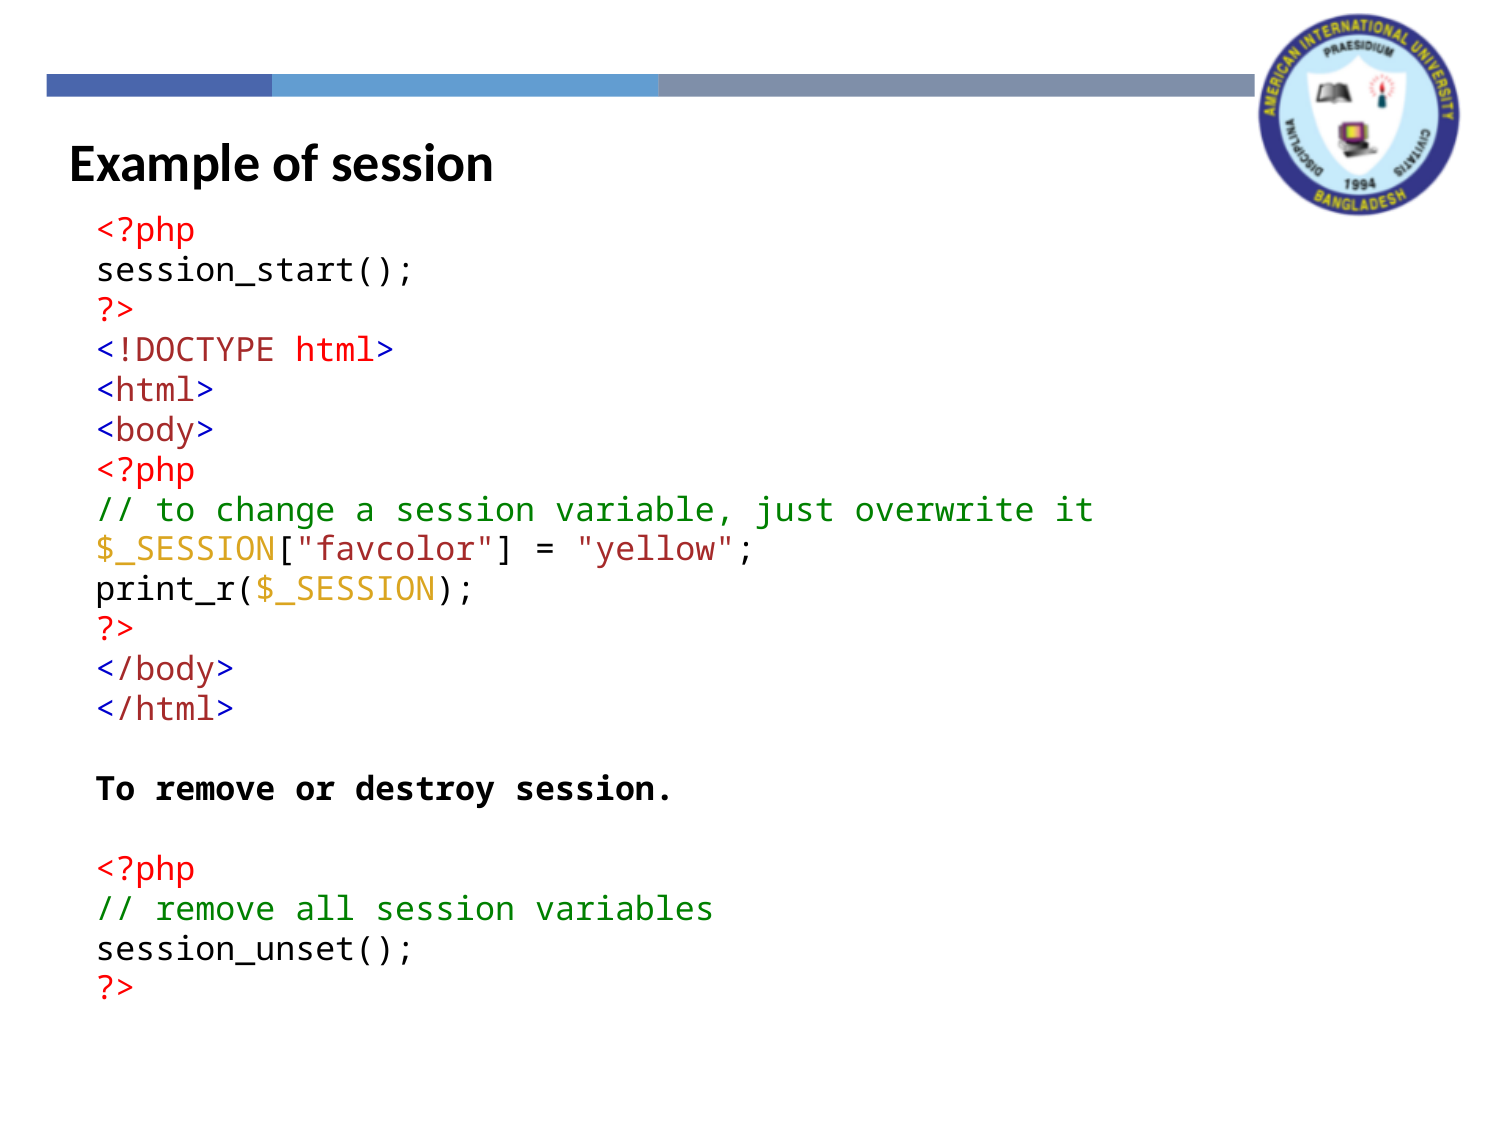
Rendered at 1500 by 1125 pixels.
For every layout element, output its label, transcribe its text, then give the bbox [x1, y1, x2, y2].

picture [1254, 9, 1465, 221]
text_box Example of session [55, 119, 1129, 201]
text_box <?php session_start(); ?> <!DOCTYPE html> <html> <body> <?php // to change a session variable, just overwrite it $_SESSION["favcolor"] = "yellow"; print_r($_SESSION); ?> </body> </html> To remove or destroy session. <?php // remove all session variables session_unset(); ?> [80, 200, 1436, 1014]
